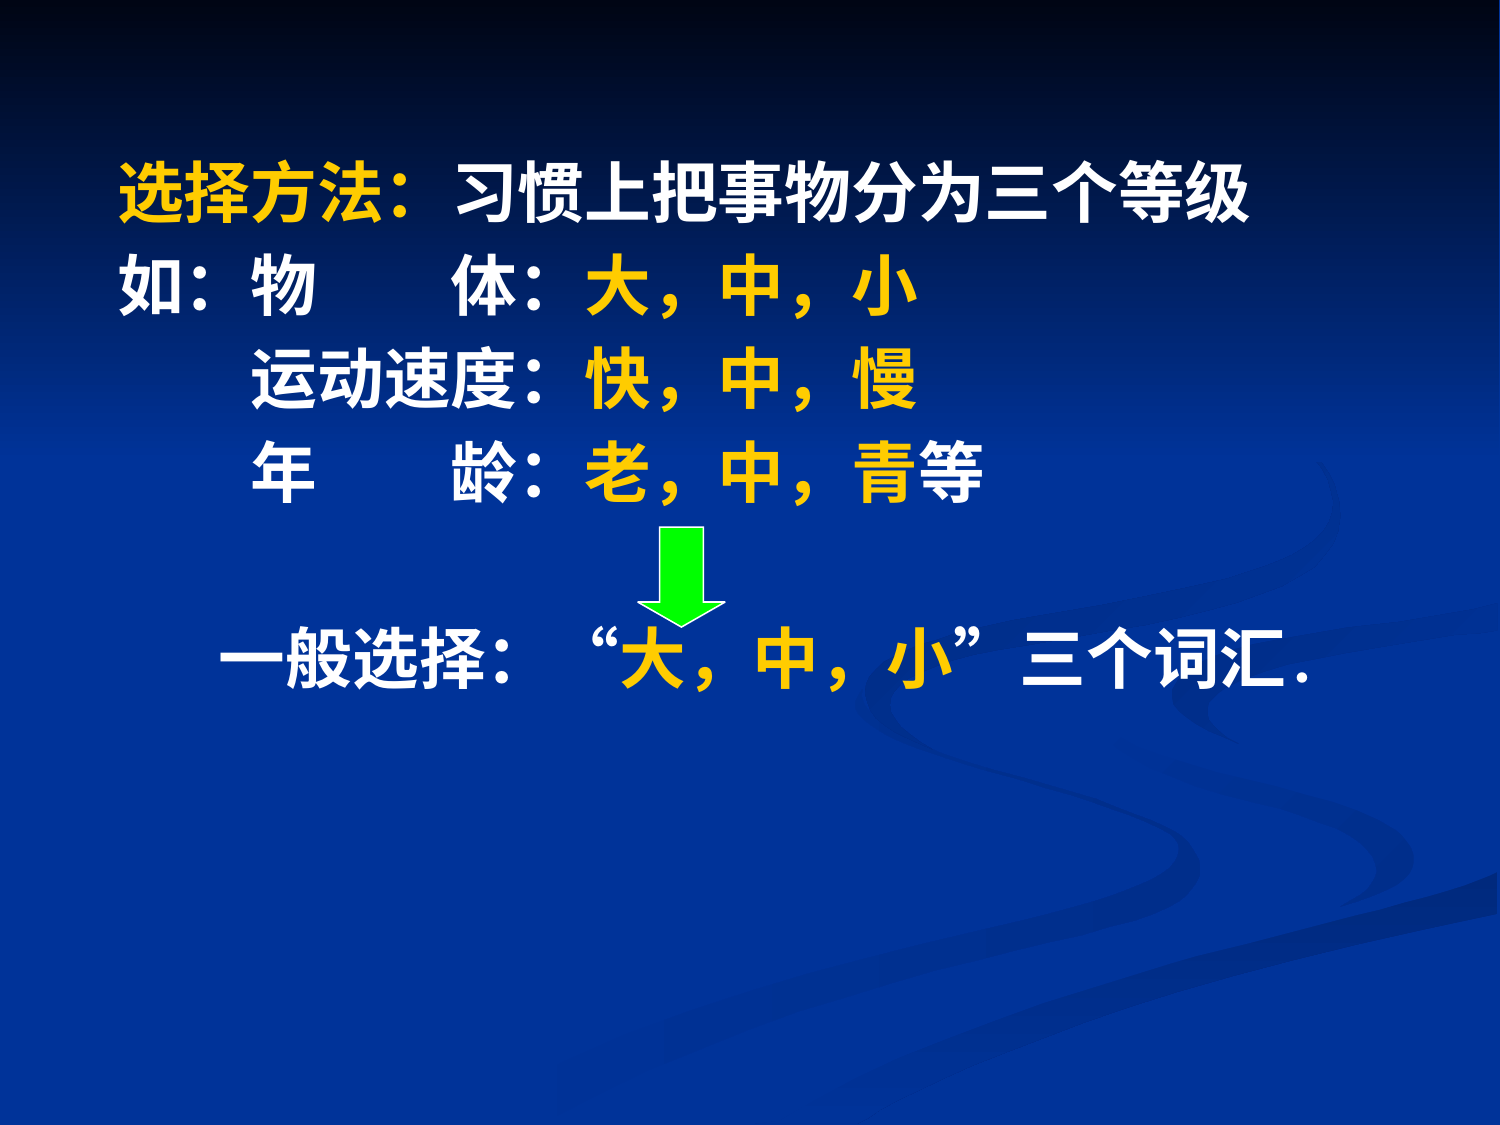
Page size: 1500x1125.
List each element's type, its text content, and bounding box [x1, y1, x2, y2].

text_box [637, 527, 726, 628]
list 选择方法：习惯上把事物分为三个等级 如：物 体：大，中，小 运动速度：快，中，慢 年 龄：老，中，青等 一般选择：“大，中，小”三个词汇． [35, 142, 1446, 819]
